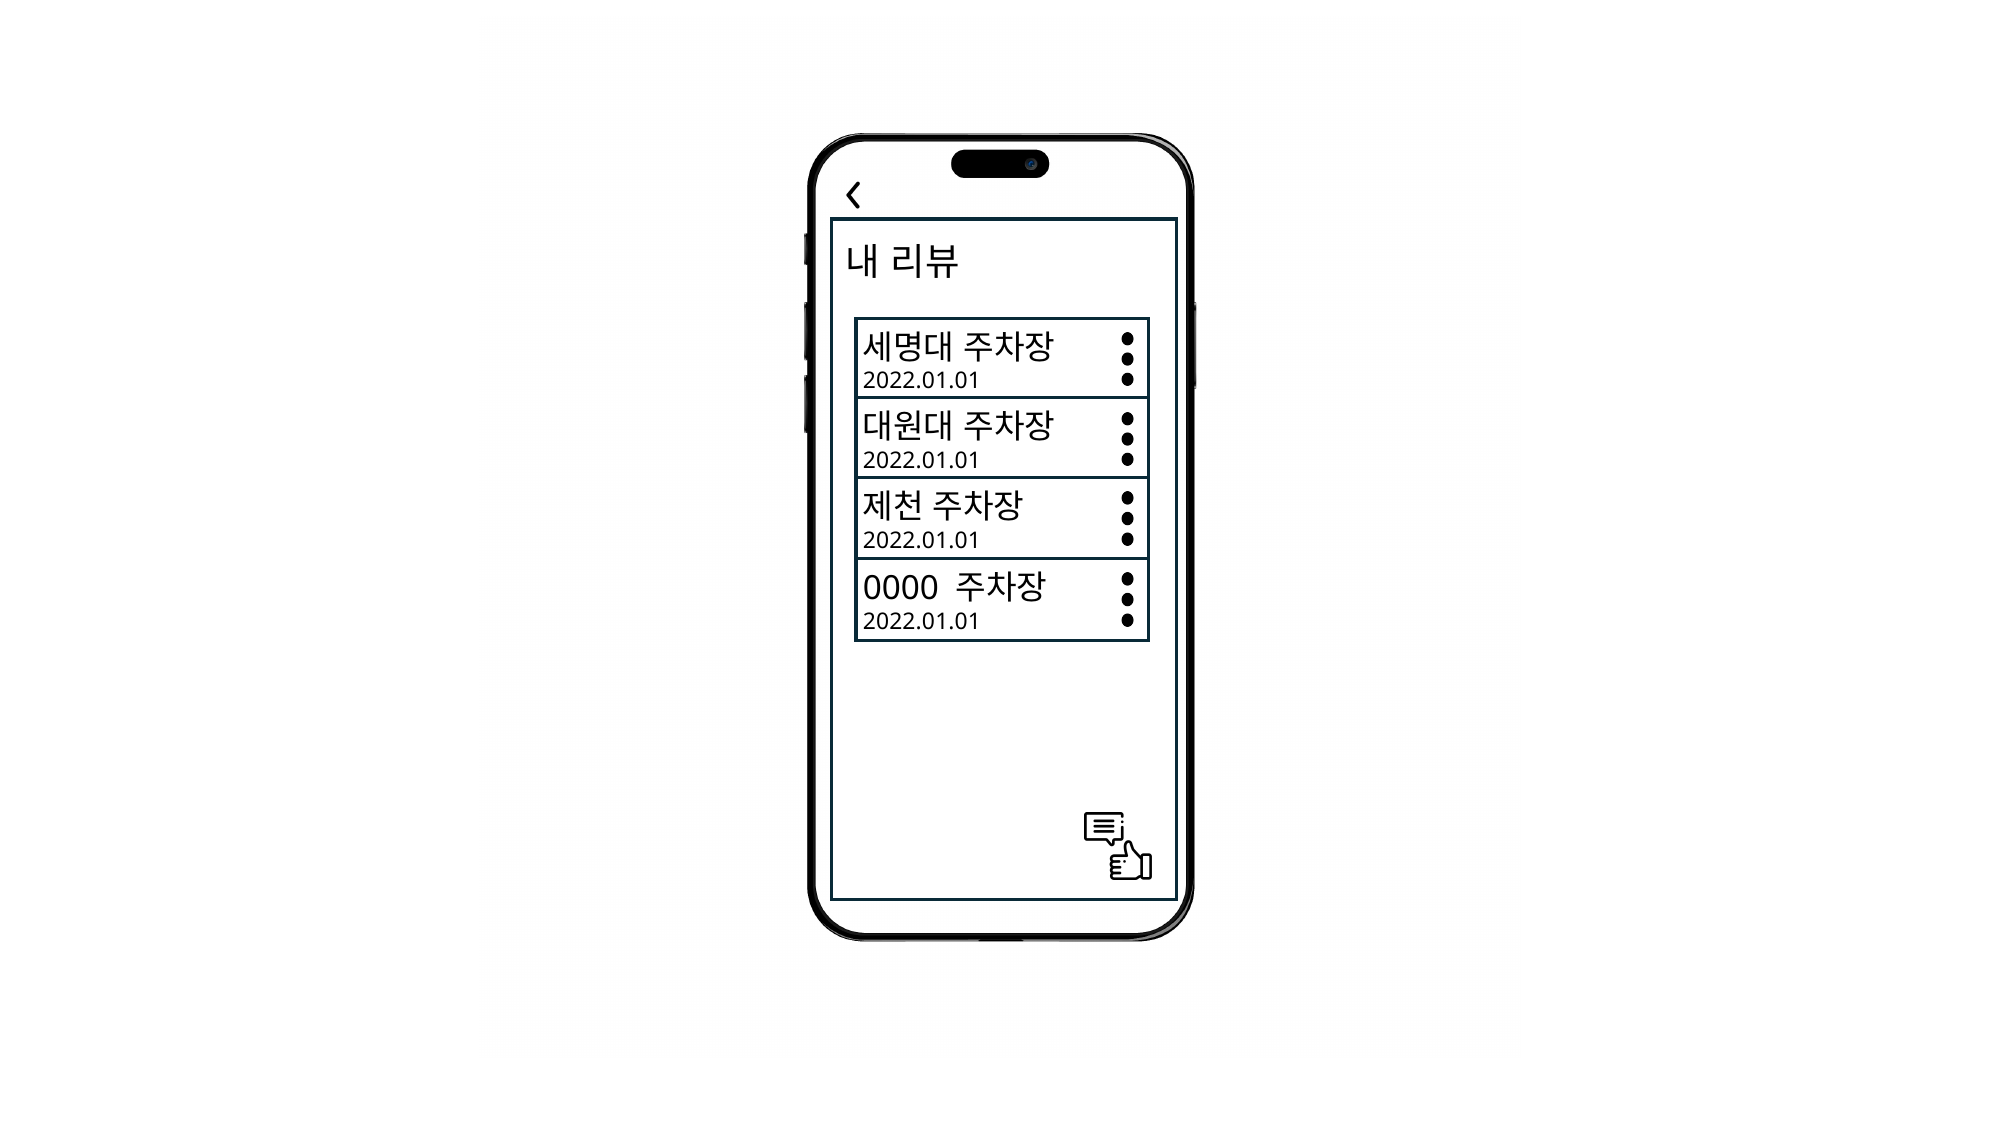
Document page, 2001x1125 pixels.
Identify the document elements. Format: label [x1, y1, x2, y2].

text_box [847, 476, 1153, 558]
text_box [847, 558, 1153, 643]
picture [478, 15, 1522, 1059]
text_box [847, 317, 1153, 397]
text_box [847, 397, 1153, 476]
